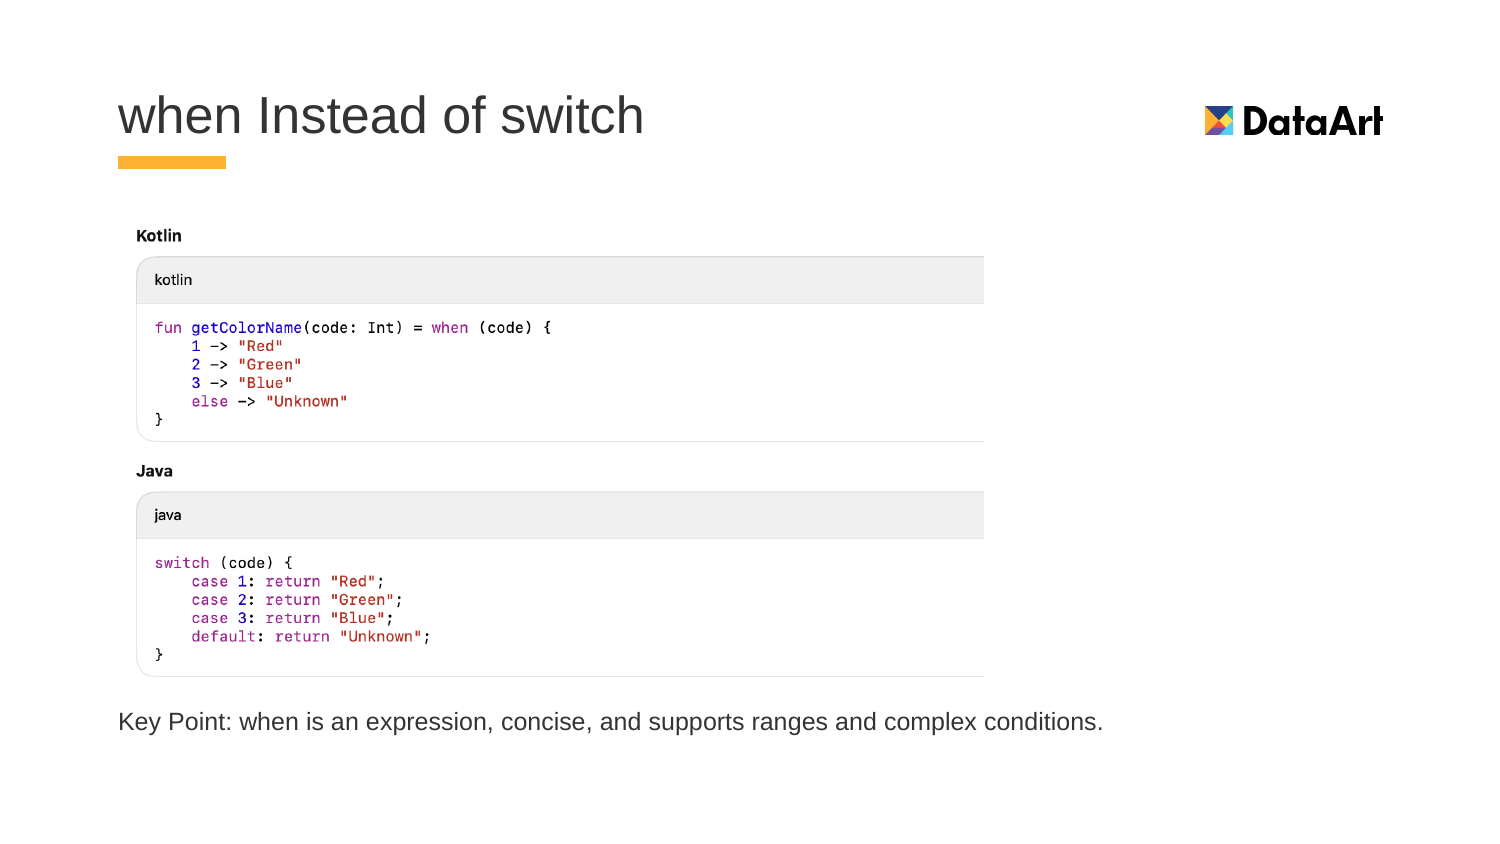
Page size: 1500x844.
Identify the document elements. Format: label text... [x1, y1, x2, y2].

picture [1205, 106, 1383, 135]
title when Instead of switch [118, 88, 1096, 163]
list Key Point: when is an expression, concise, and supports ranges and complex conditions. [118, 699, 1382, 764]
picture [117, 217, 985, 694]
